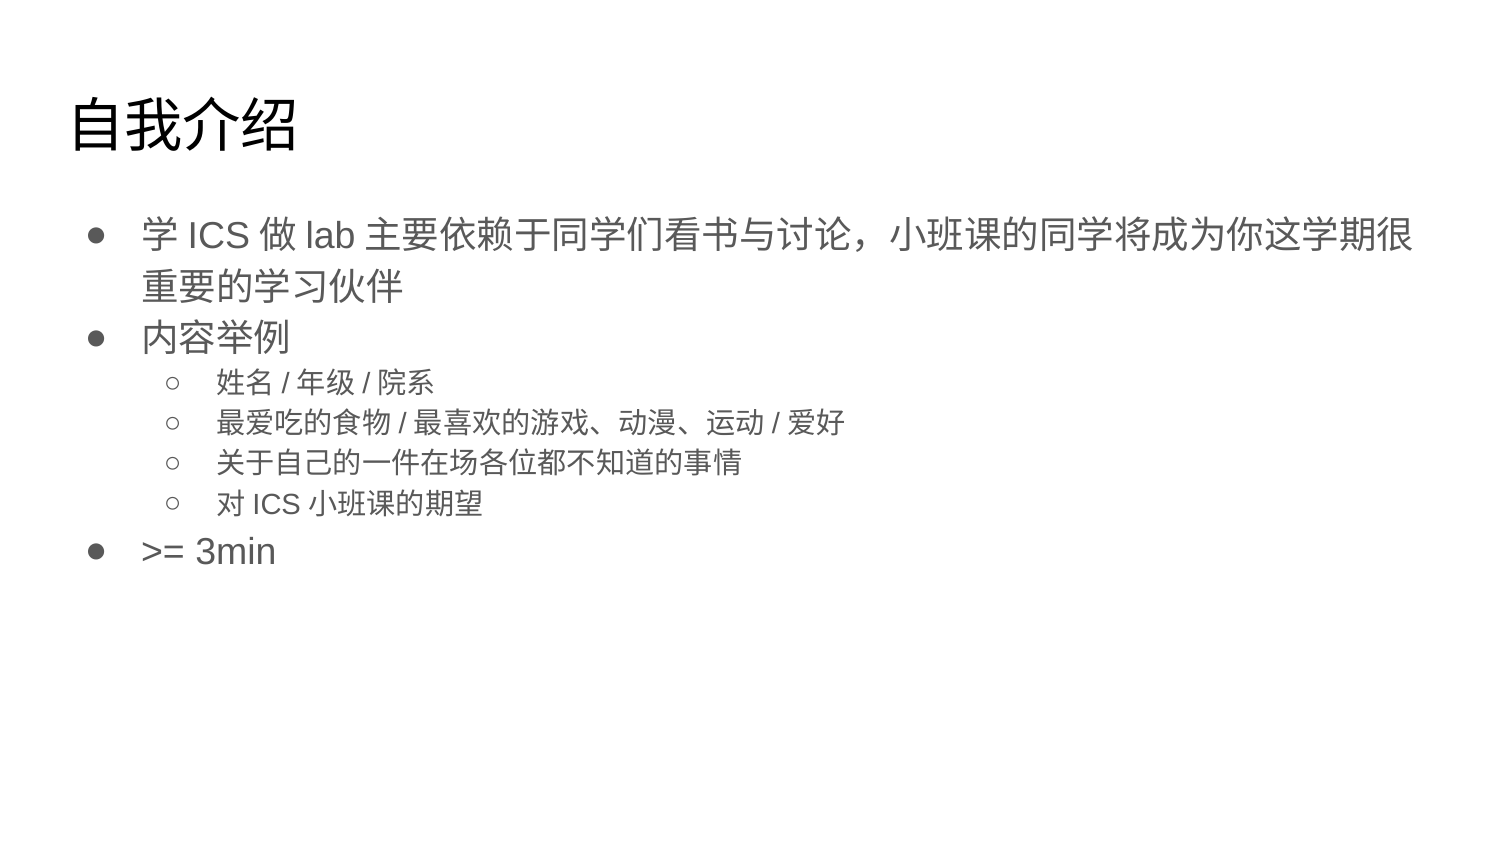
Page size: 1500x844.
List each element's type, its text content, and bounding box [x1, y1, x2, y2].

title 自我介绍 [51, 72, 1449, 167]
list 学ICS做lab主要依赖于同学们看书与讨论，小班课的同学将成为你这学期很重要的学习伙伴 内容举例 姓名/年级/院系 最爱吃的食物/最喜欢的游戏、动漫、运动/爱好 关于自己的一件在场各位都不知道的事情 对ICS小班课的期望 >= 3min [51, 189, 1449, 750]
